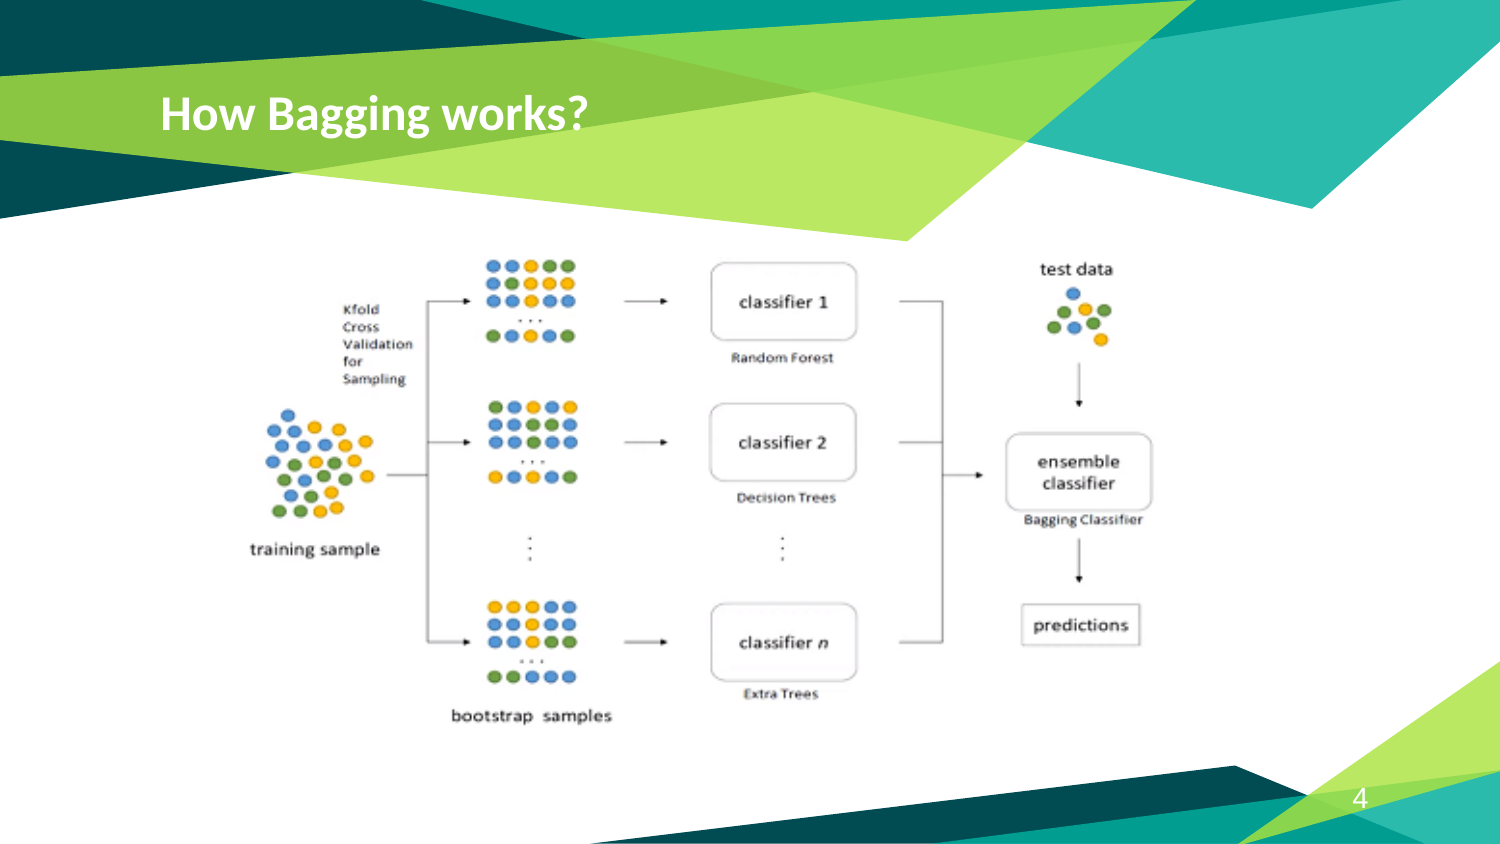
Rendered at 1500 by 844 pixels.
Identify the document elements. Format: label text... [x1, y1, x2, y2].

picture [237, 243, 1209, 735]
title How Bagging works? [145, 65, 1355, 206]
text_box 4 [1337, 771, 1384, 822]
